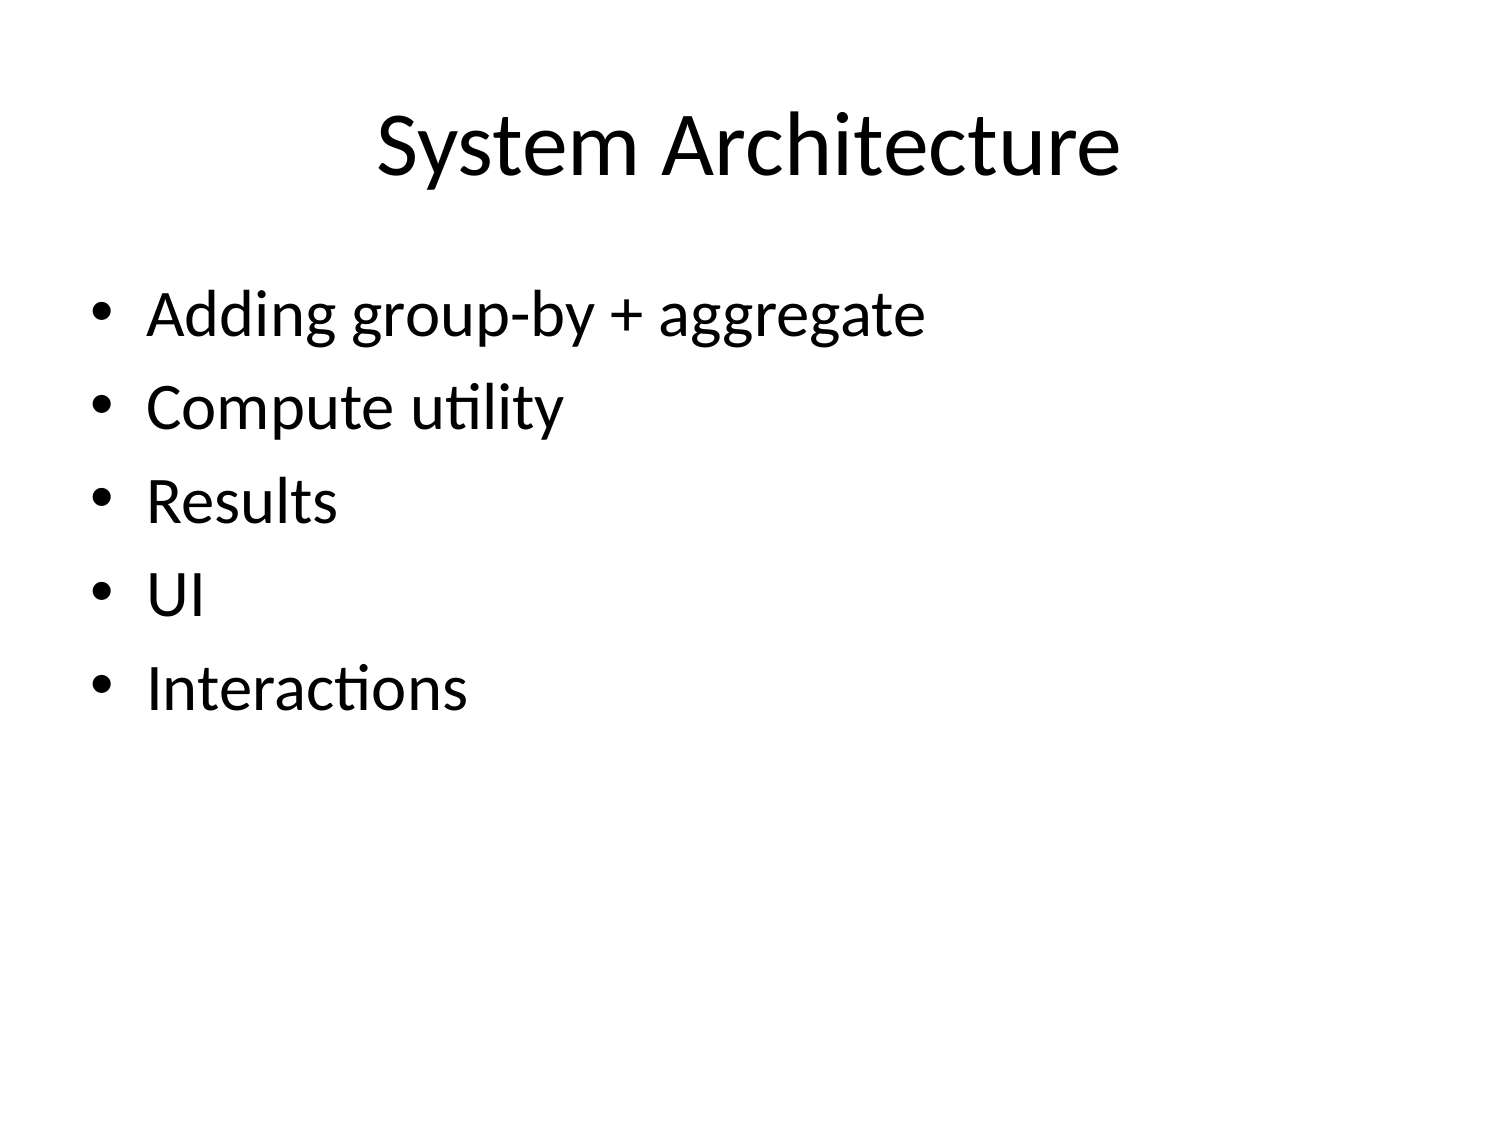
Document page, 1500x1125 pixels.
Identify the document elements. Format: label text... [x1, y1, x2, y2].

title System Architecture [75, 45, 1425, 233]
list Adding group-by + aggregate Compute utility Results UI Interactions [75, 262, 1425, 1005]
